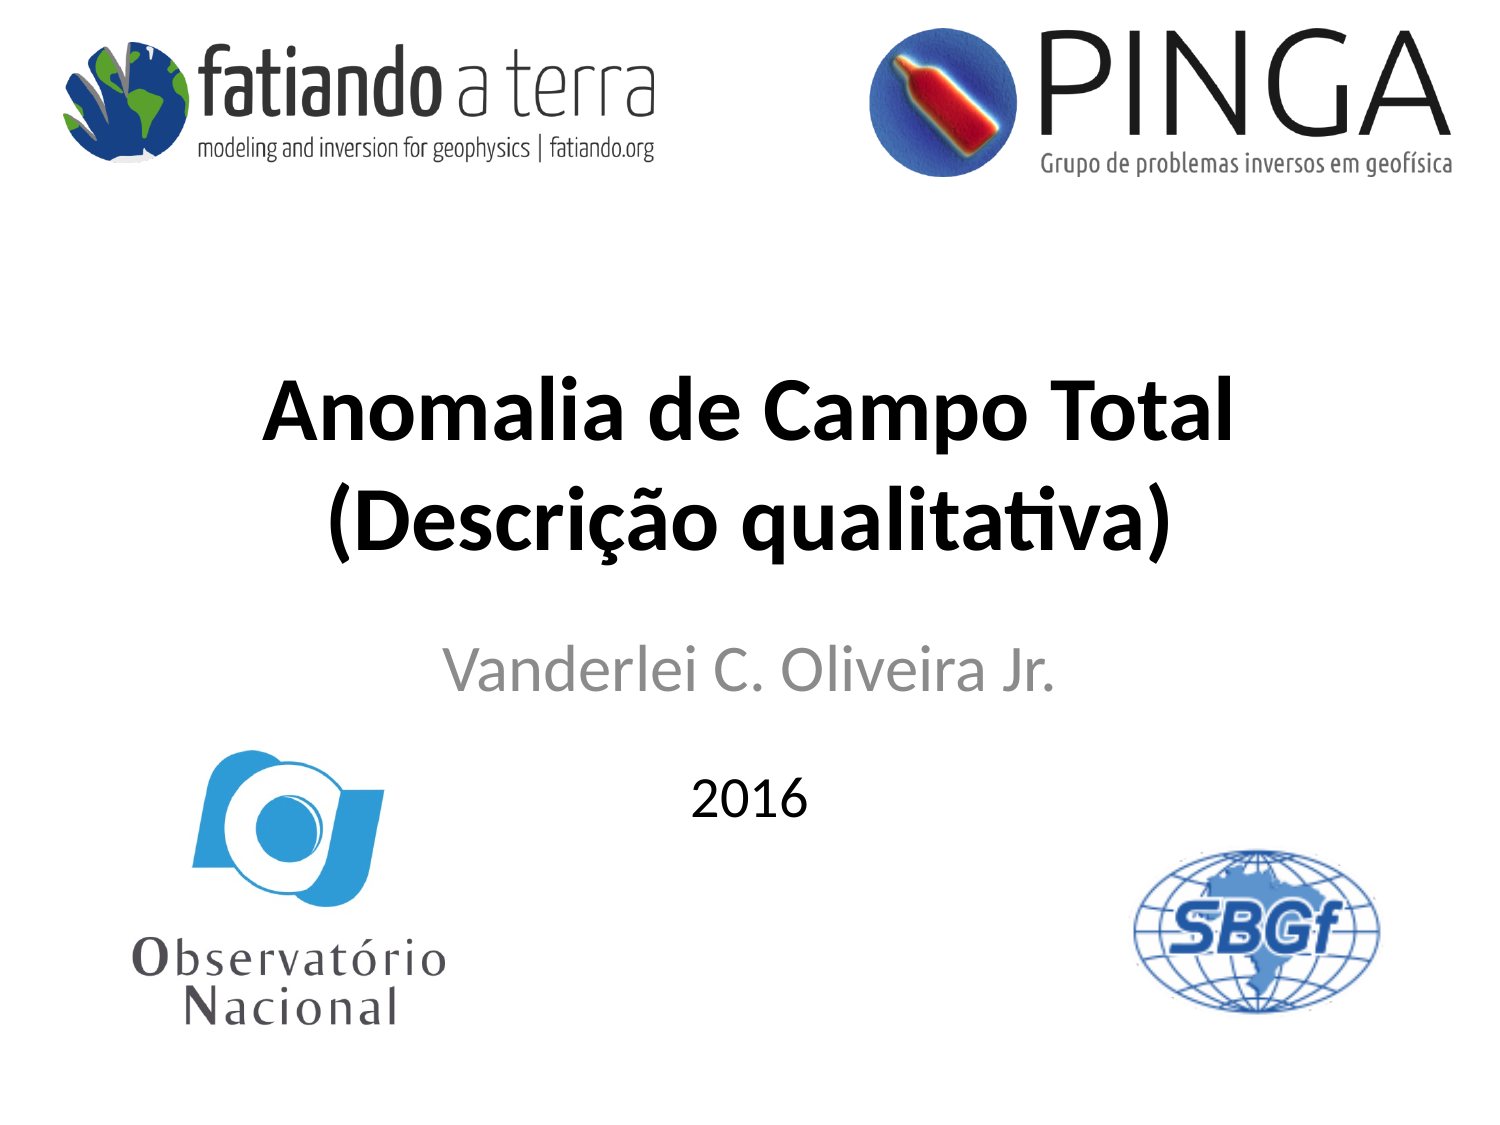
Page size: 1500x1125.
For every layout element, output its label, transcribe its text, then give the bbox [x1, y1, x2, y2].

picture [1127, 845, 1385, 1020]
picture [100, 739, 470, 1055]
title Anomalia de Campo Total (Descrição qualitativa) [112, 338, 1388, 580]
subtitle Vanderlei C. Oliveira Jr. [225, 617, 1275, 905]
text_box 2016 [649, 751, 851, 837]
picture [62, 42, 655, 163]
picture [867, 28, 1459, 177]
